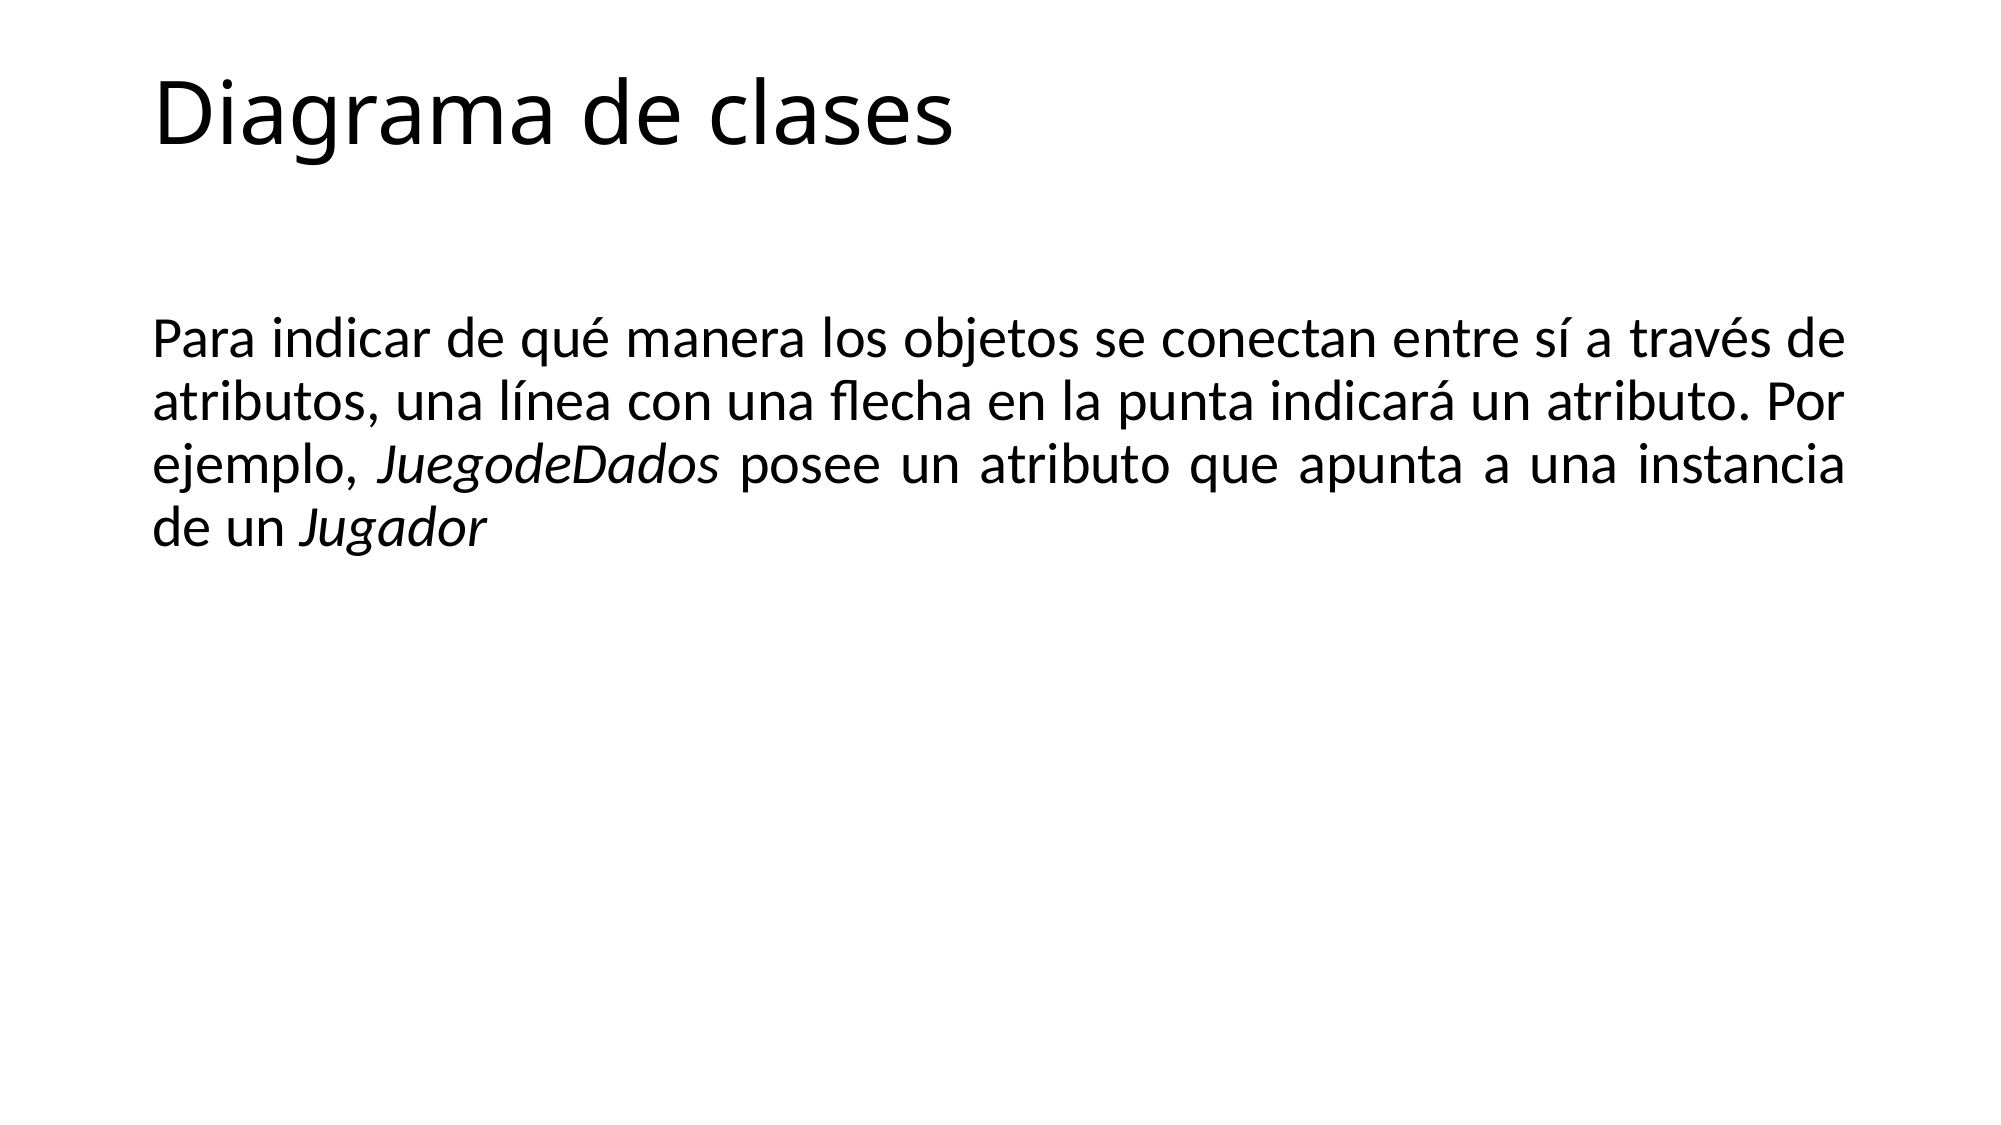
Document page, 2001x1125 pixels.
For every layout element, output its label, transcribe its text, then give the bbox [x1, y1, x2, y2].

list Para indicar de qué manera los objetos se conectan entre sí a través de atributos, una línea con una flecha en la punta indicará un atributo. Por ejemplo, JuegodeDados posee un atributo que apunta a una instancia de un Jugador [137, 299, 1863, 1014]
title Diagrama de clases [137, 59, 1863, 278]
